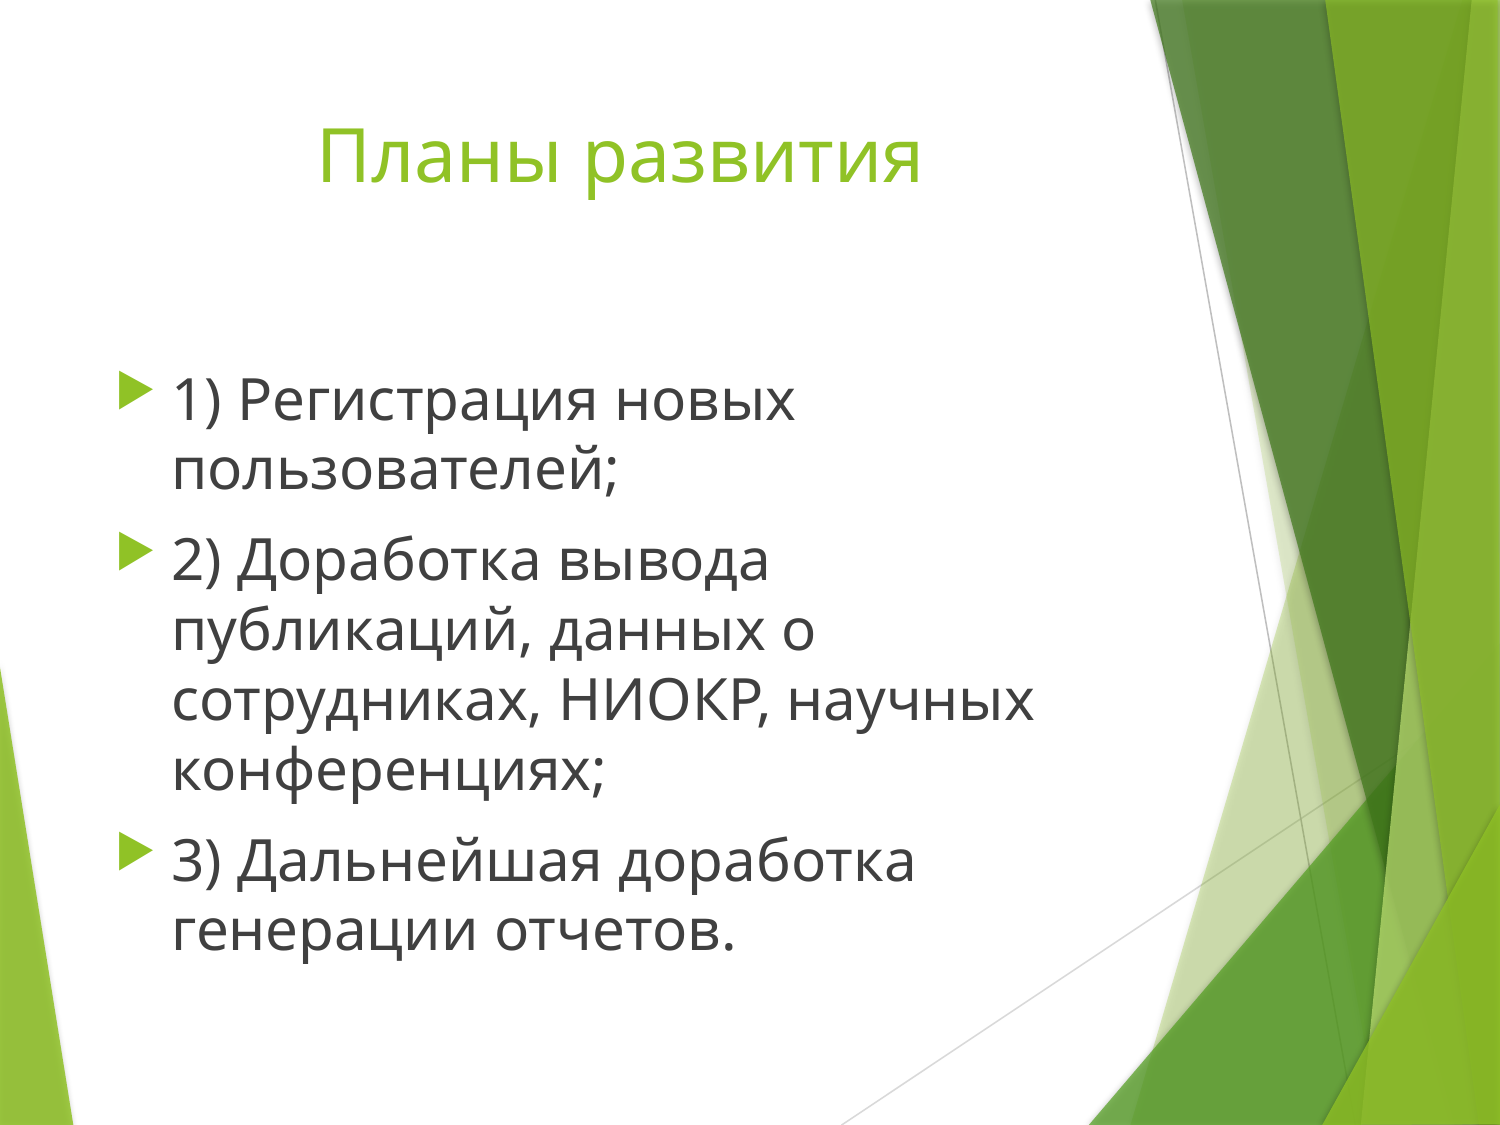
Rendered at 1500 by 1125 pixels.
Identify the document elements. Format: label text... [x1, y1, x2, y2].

list 1) Регистрация новых пользователей; 2) Доработка вывода публикаций, данных о сотрудниках, НИОКР, научных конференциях; 3) Дальнейшая доработка генерации отчетов. [99, 354, 1142, 992]
title Планы развития [99, 99, 1142, 317]
